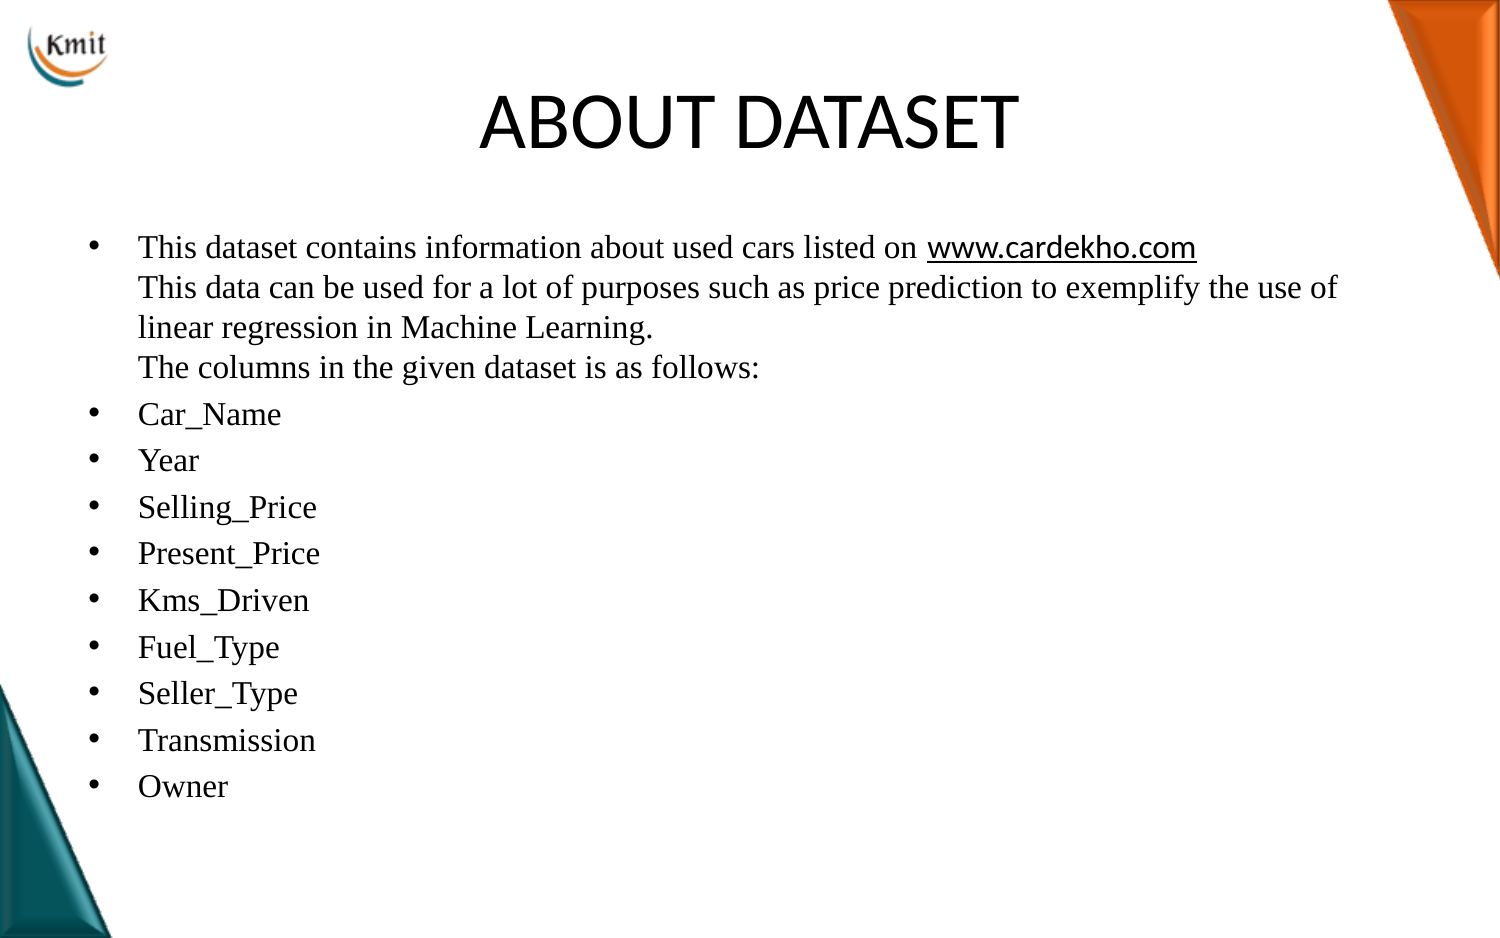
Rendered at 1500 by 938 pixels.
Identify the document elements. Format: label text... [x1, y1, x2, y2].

title ABOUT DATASET [75, 37, 1425, 194]
picture [0, 0, 1500, 938]
list This dataset contains information about used cars listed on www.cardekho.com This data can be used for a lot of purposes such as price prediction to exemplify the use of linear regression in Machine Learning. The columns in the given dataset is as follows: Car_Name Year Selling_Price Present_Price Kms_Driven Fuel_Type Seller_Type Transmission Owner [75, 218, 1425, 838]
